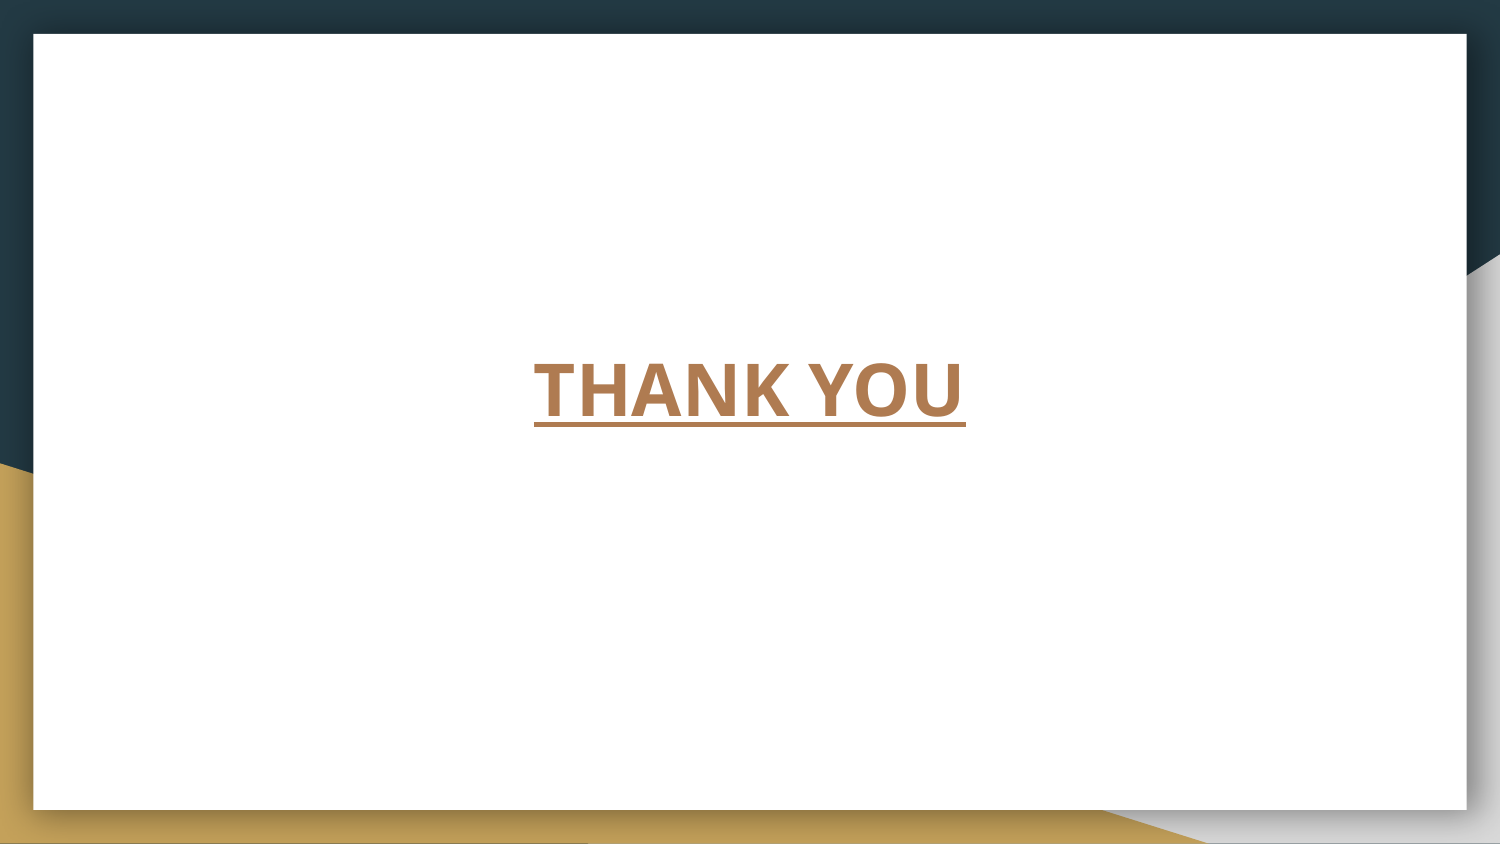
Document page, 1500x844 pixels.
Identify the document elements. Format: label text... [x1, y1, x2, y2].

title THANK YOU [134, 323, 1366, 585]
